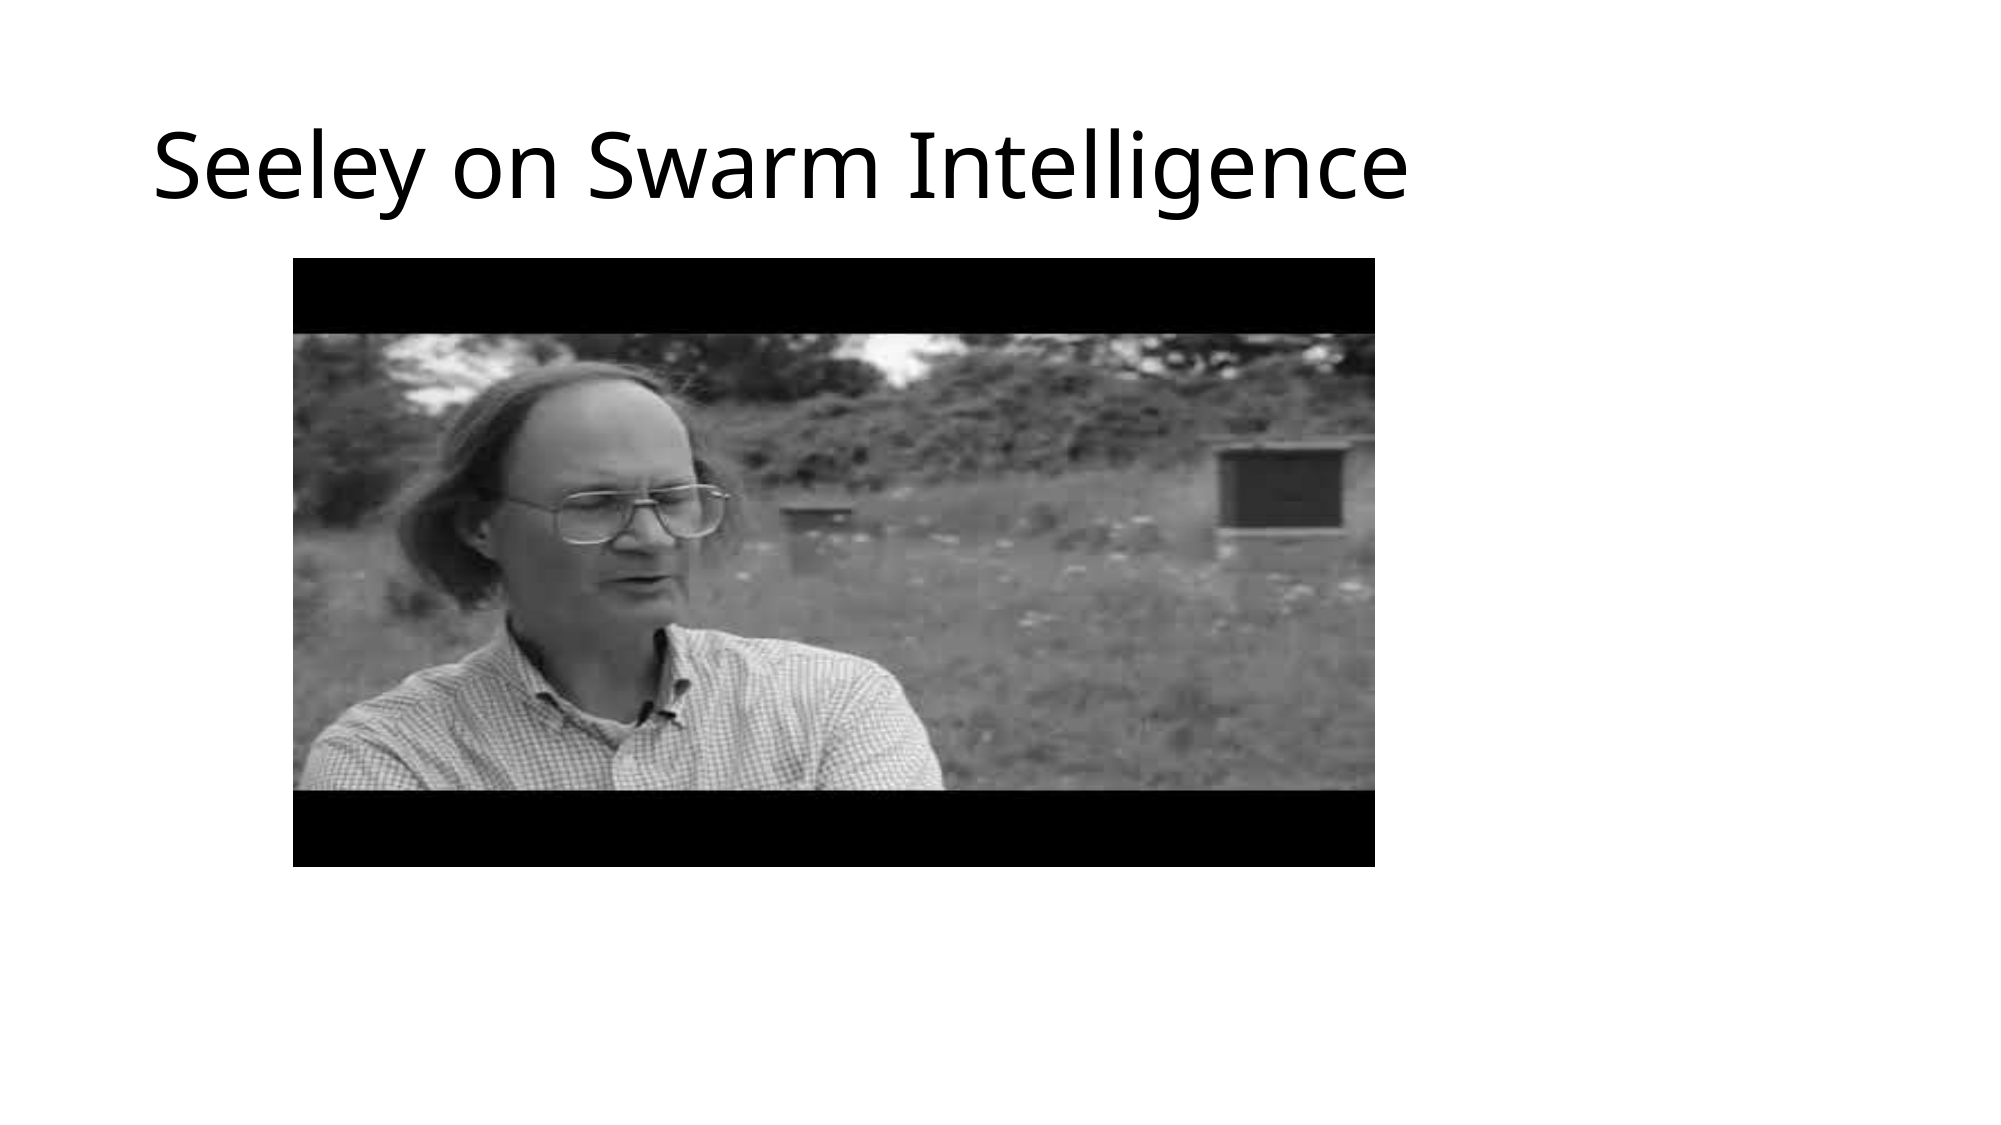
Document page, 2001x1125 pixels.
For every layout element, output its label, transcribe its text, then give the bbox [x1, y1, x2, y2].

title Seeley on Swarm Intelligence [137, 59, 1863, 278]
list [292, 258, 1375, 868]
